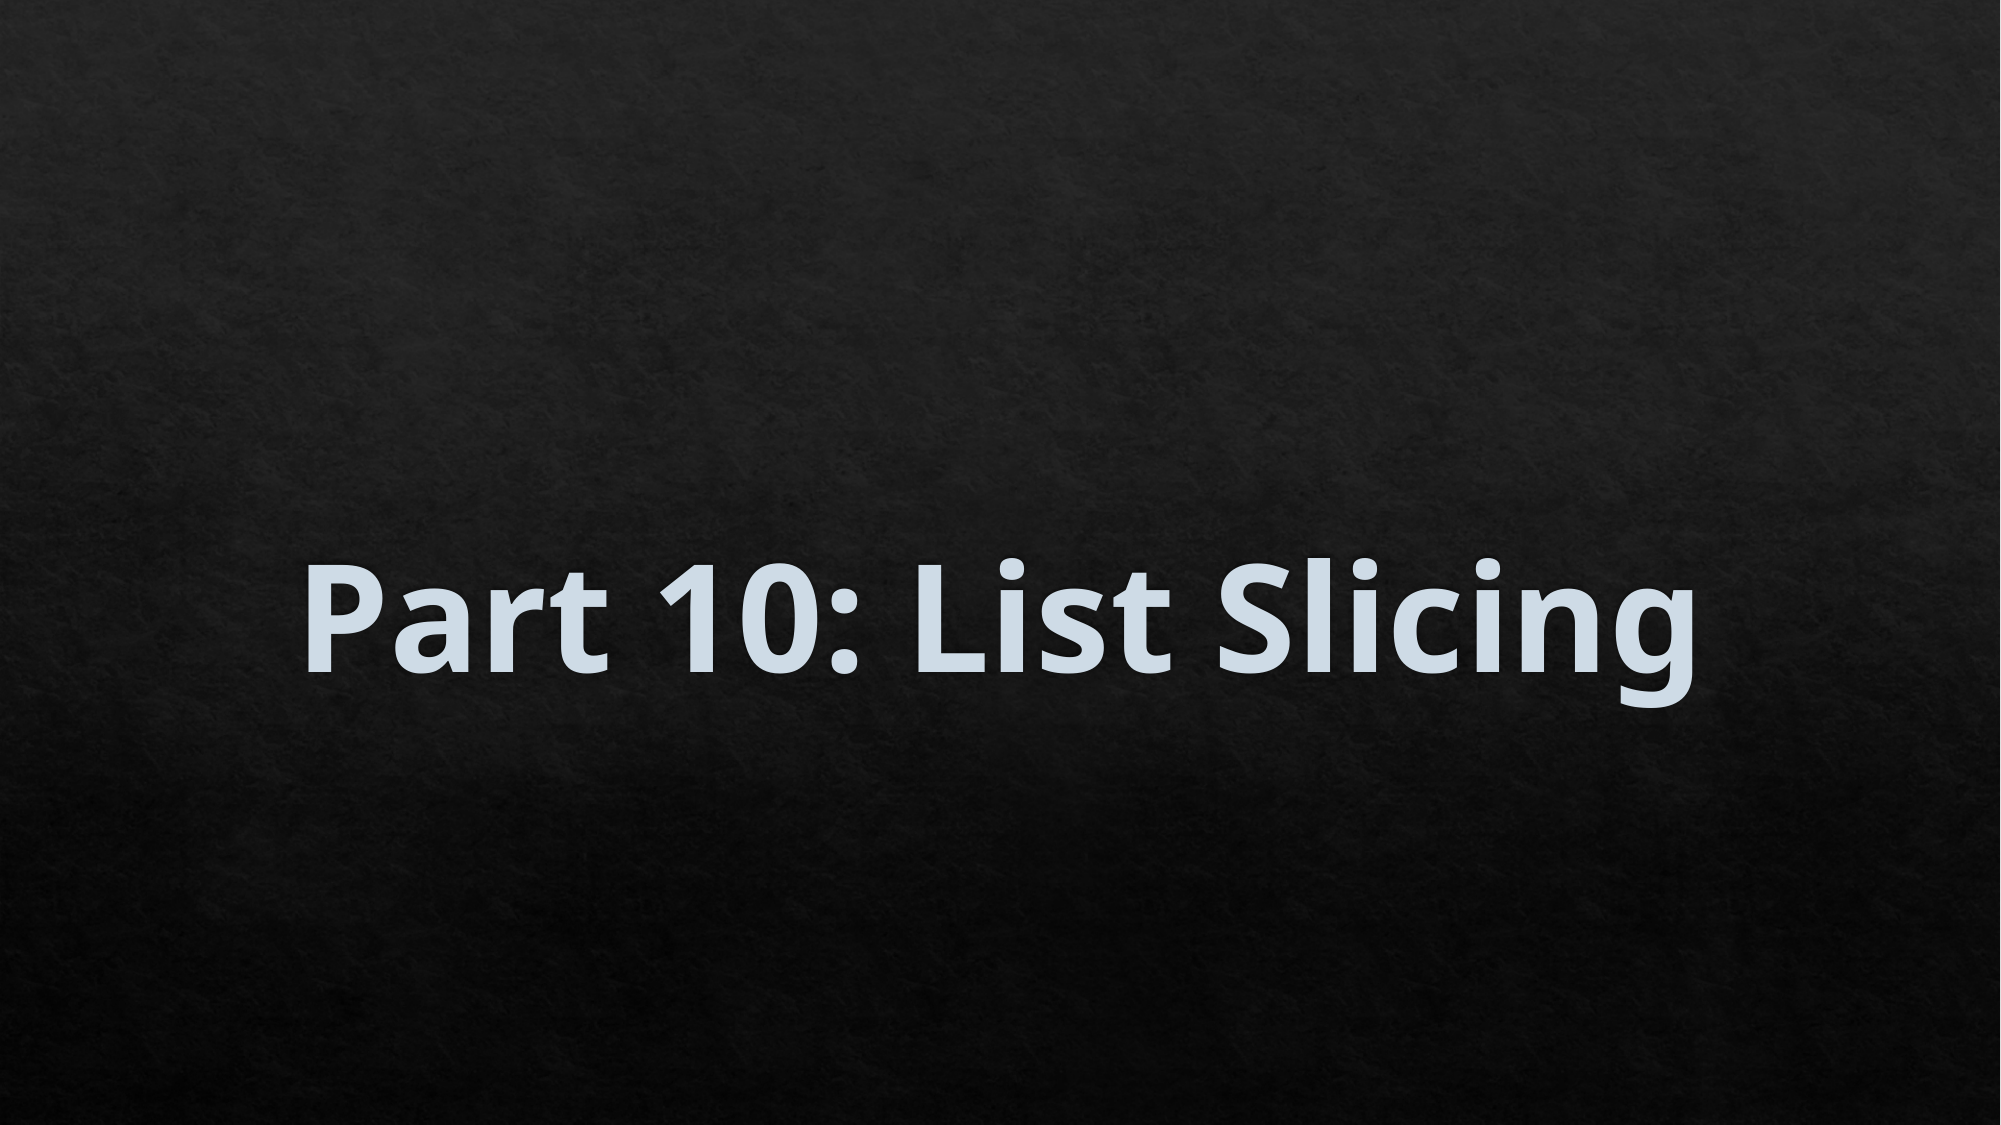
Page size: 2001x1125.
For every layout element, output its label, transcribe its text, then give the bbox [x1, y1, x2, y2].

title Part 10: List Slicing [225, 412, 1775, 713]
